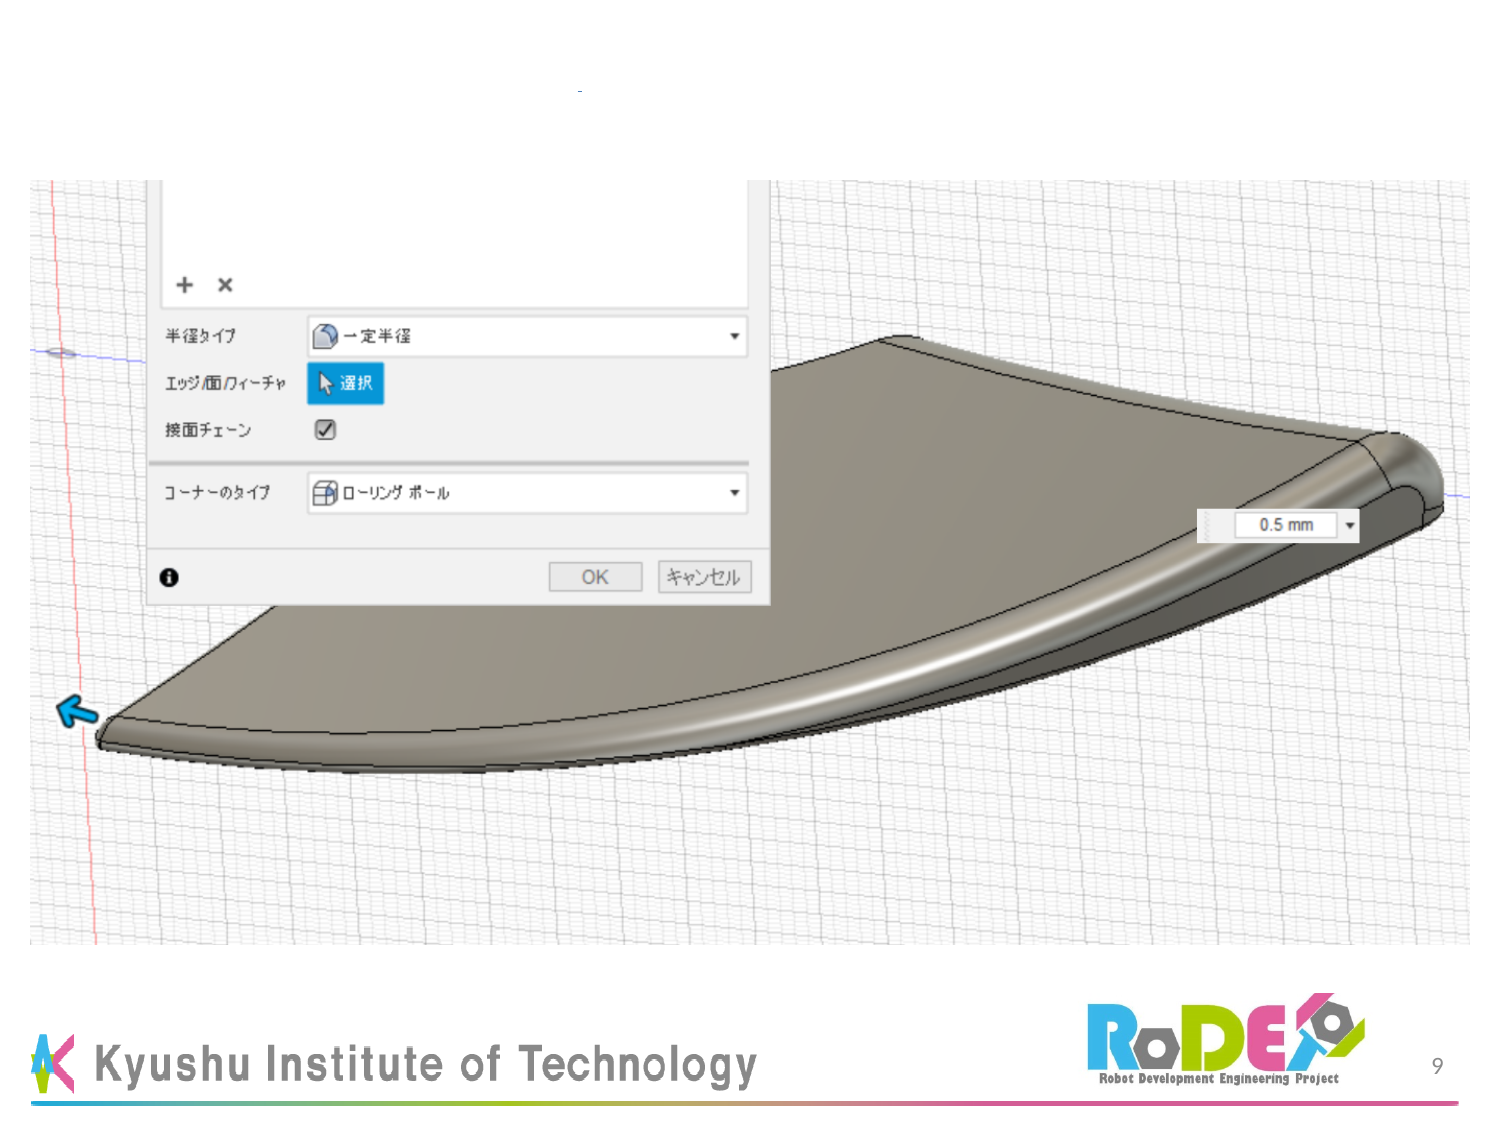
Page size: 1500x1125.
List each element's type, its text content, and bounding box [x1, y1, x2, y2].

picture [29, 180, 1470, 945]
picture [31, 993, 1459, 1106]
slide_number 8 [1387, 1035, 1459, 1095]
